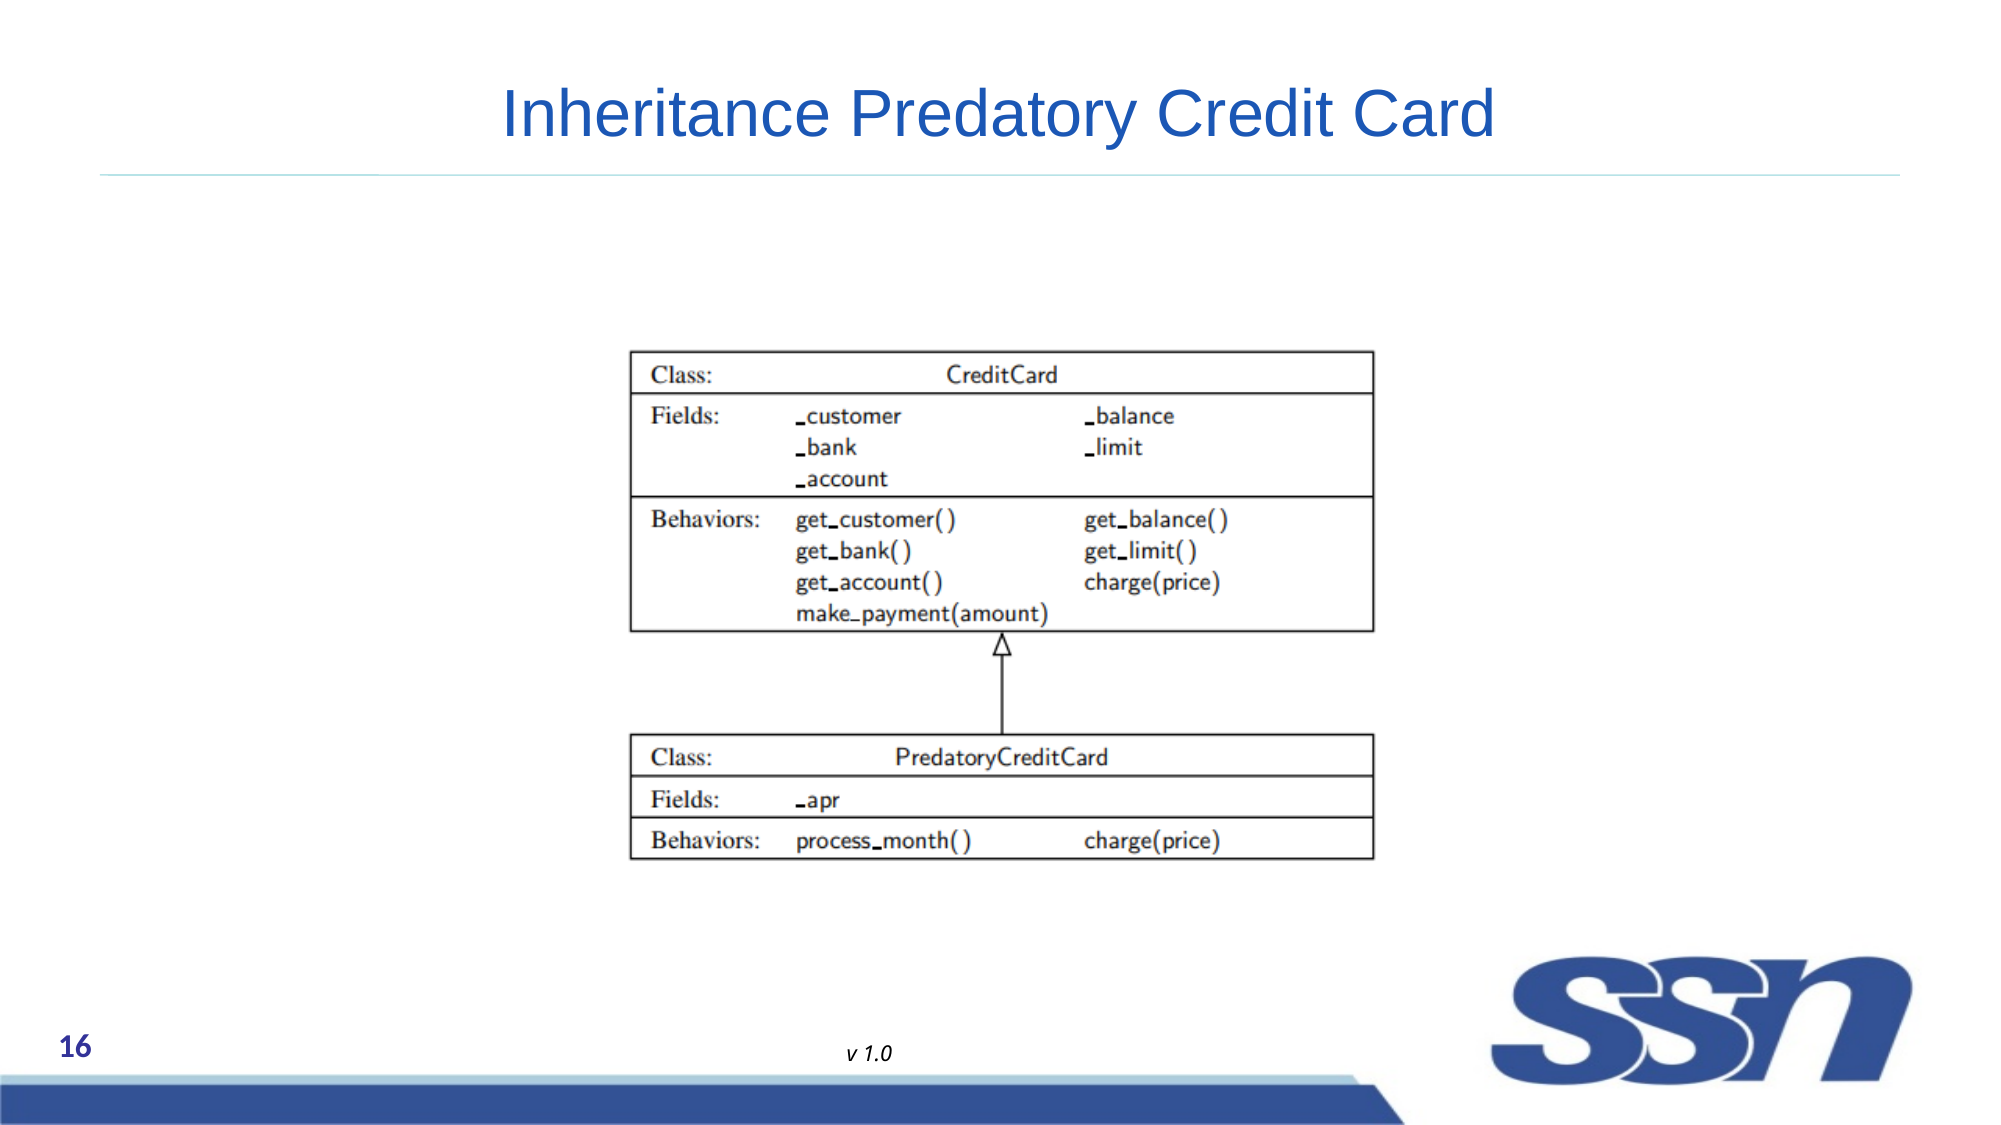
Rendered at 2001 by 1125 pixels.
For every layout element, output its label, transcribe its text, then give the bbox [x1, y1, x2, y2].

picture [0, 913, 2000, 1125]
title Inheritance Predatory Credit Card [99, 44, 1901, 176]
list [606, 333, 1394, 872]
